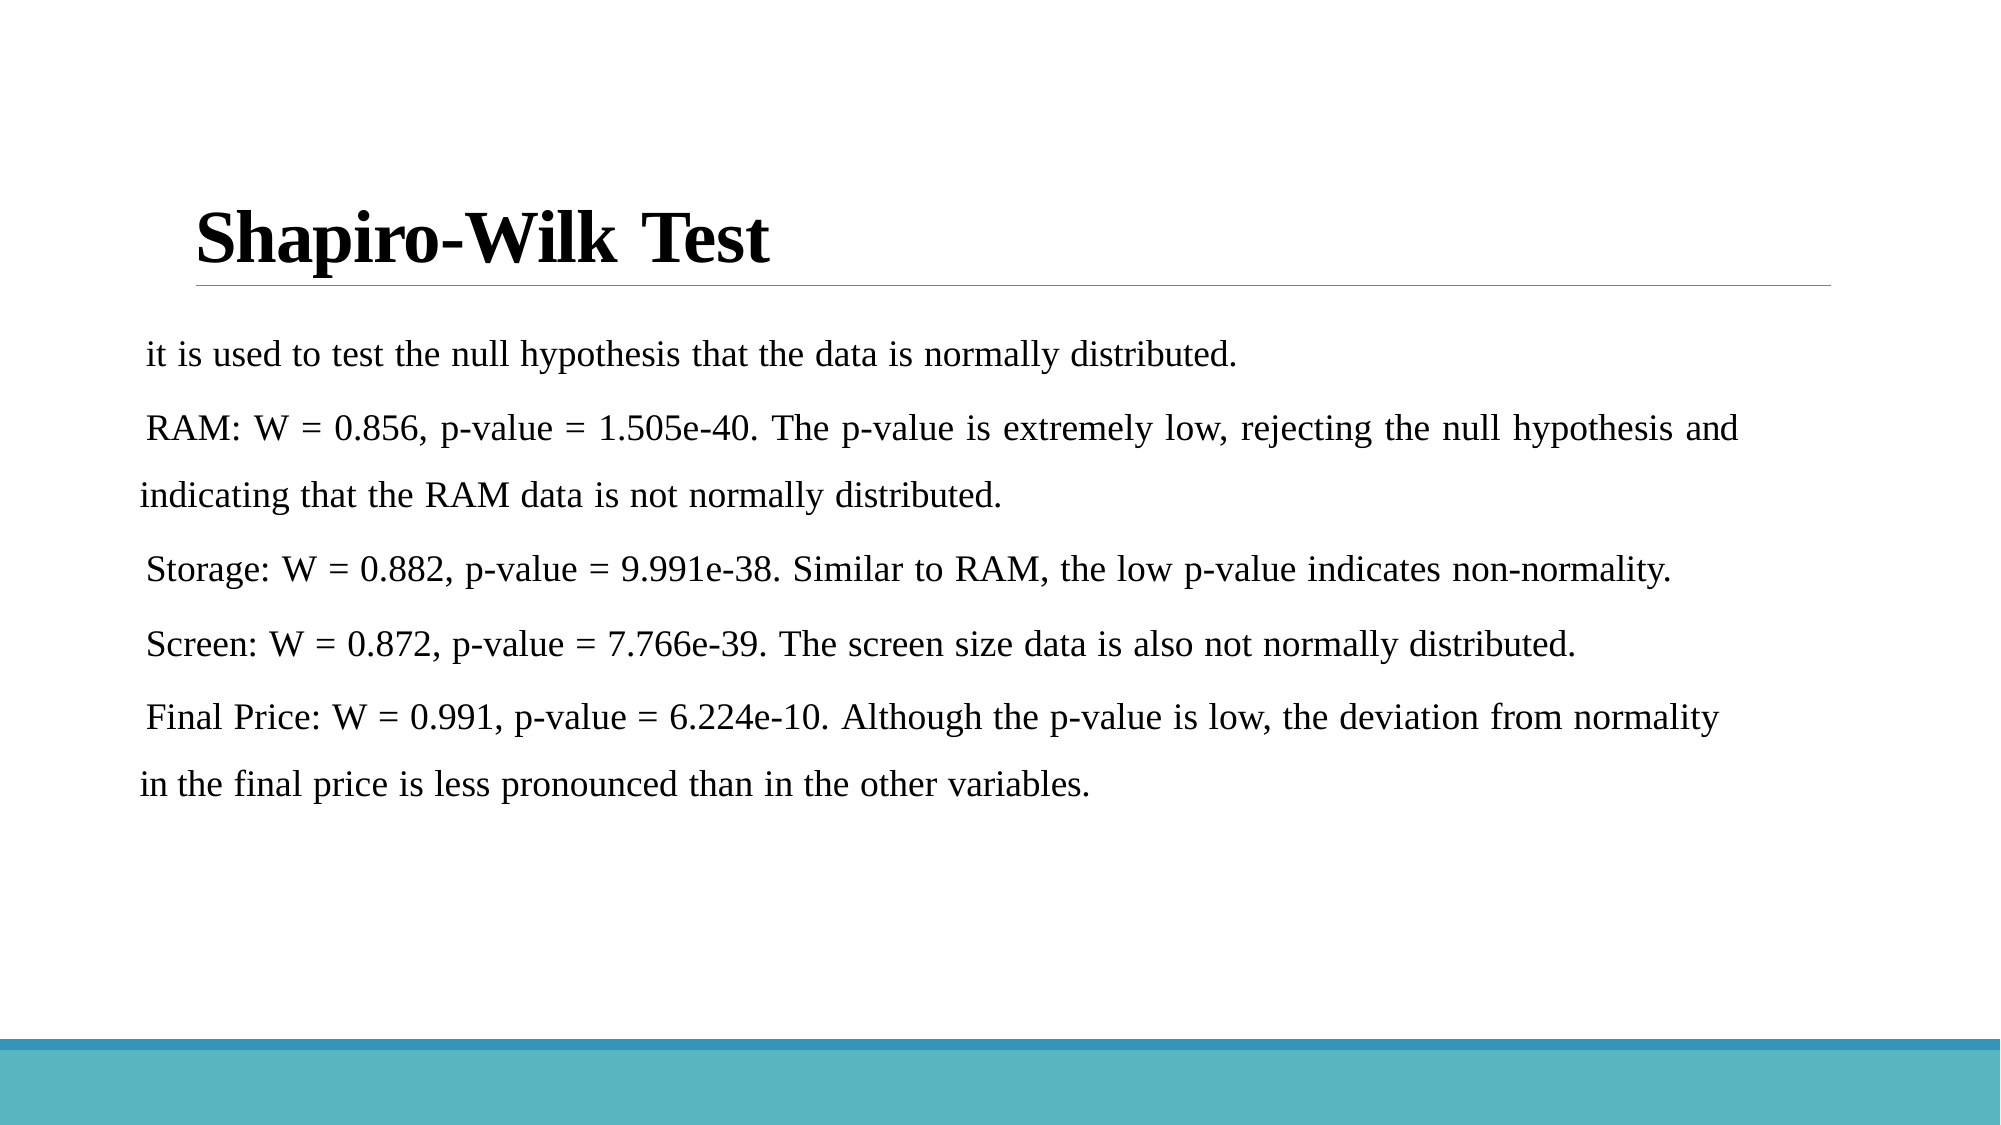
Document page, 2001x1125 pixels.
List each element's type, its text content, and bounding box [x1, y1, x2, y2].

list it is used to test the null hypothesis that the data is normally distributed. RAM: W = 0.856, p-value = 1.505e-40. The p-value is extremely low, rejecting the null hypothesis and indicating that the RAM data is not normally distributed. Storage: W = 0.882, p-value = 9.991e-38. Similar to RAM, the low p-value indicates non-normality. Screen: W = 0.872, p-value = 7.766e-39. The screen size data is also not normally distributed. Final Price: W = 0.991, p-value = 6.224e-10. Although the p-value is low, the deviation from normality in the final price is less pronounced than in the other variables. [137, 299, 1745, 972]
title Shapiro-Wilk Test [180, 47, 1830, 285]
